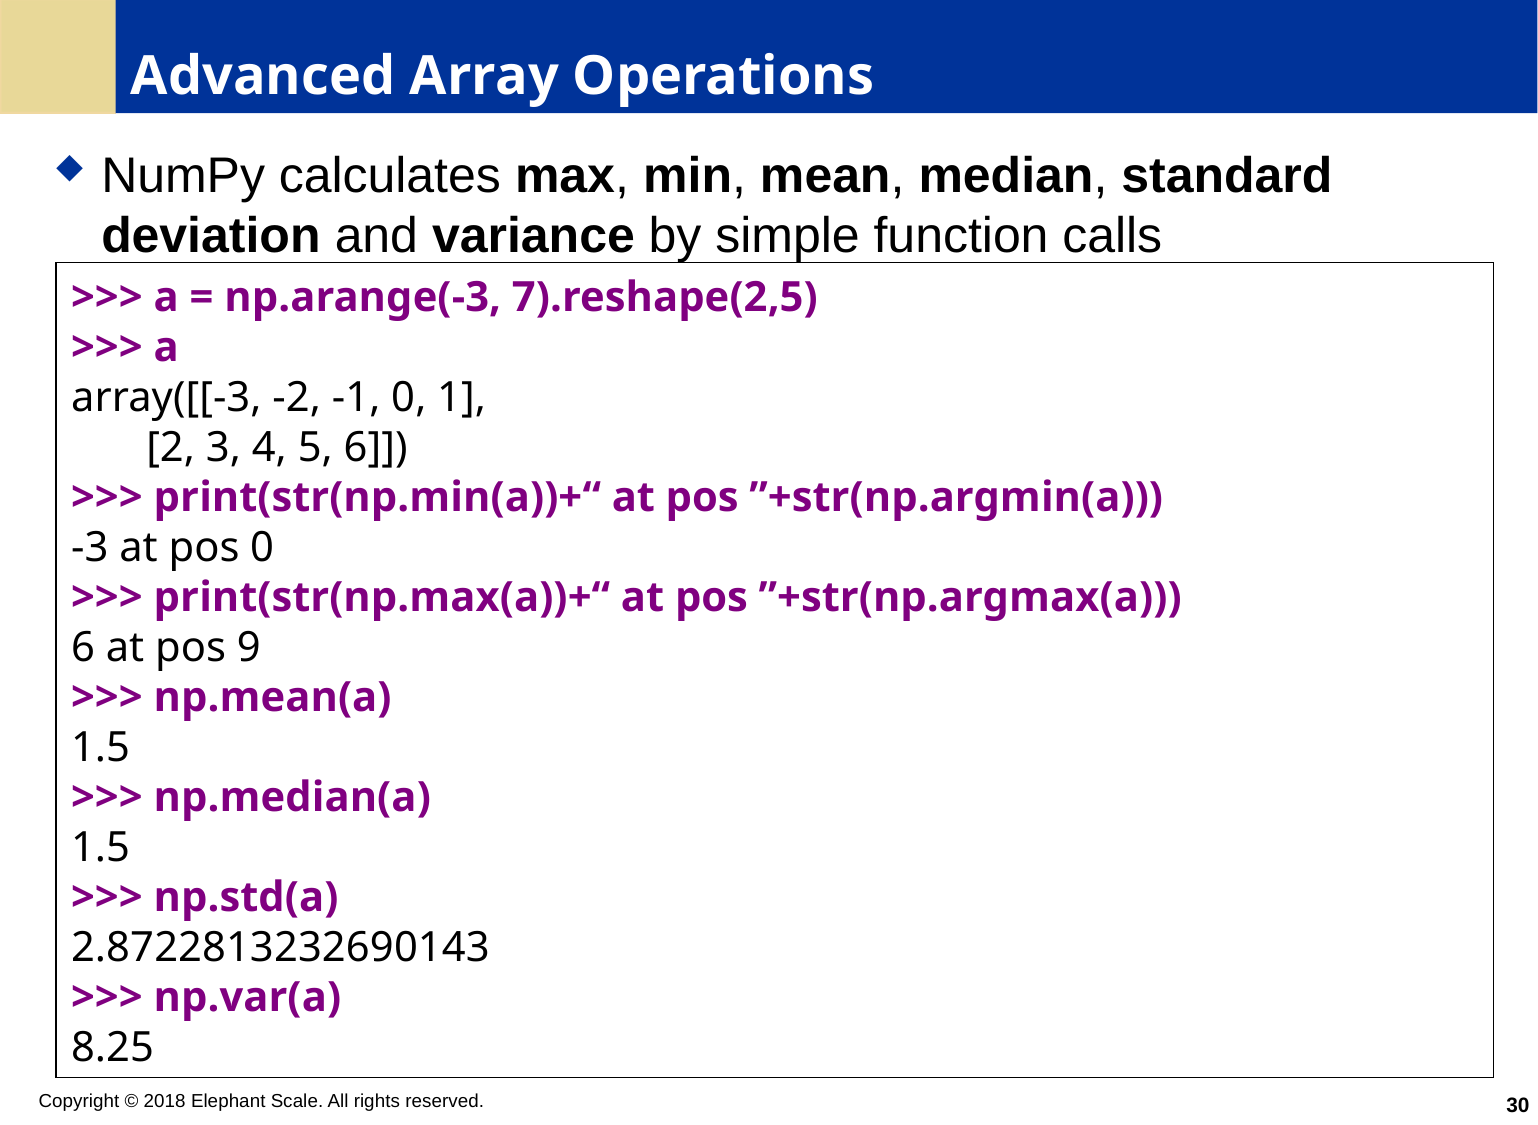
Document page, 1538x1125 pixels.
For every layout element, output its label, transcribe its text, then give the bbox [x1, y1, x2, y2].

footer Copyright © 2018 Elephant Scale. All rights reserved. [38, 1088, 932, 1112]
picture [0, 0, 115, 114]
text_box >>> a = np.arange(-3, 7).reshape(2,5) >>> a array([[-3, -2, -1, 0, 1], [2, 3, 4, 5, 6]]) >>> print(str(np.min(a))+“ at pos ”+str(np.argmin(a))) -3 at pos 0 >>> print(str(np.max(a))+“ at pos ”+str(np.argmax(a))) 6 at pos 9 >>> np.mean(a) 1.5 >>> np.median(a) 1.5 >>> np.std(a) 2.8722813232690143 >>> np.var(a) 8.25 [56, 262, 1494, 1078]
slide_number 30 [1439, 1079, 1530, 1117]
title Advanced Array Operations [115, 0, 1538, 114]
list NumPy calculates max, min, mean, median, standard deviation and variance by simple function calls [38, 134, 1500, 1061]
